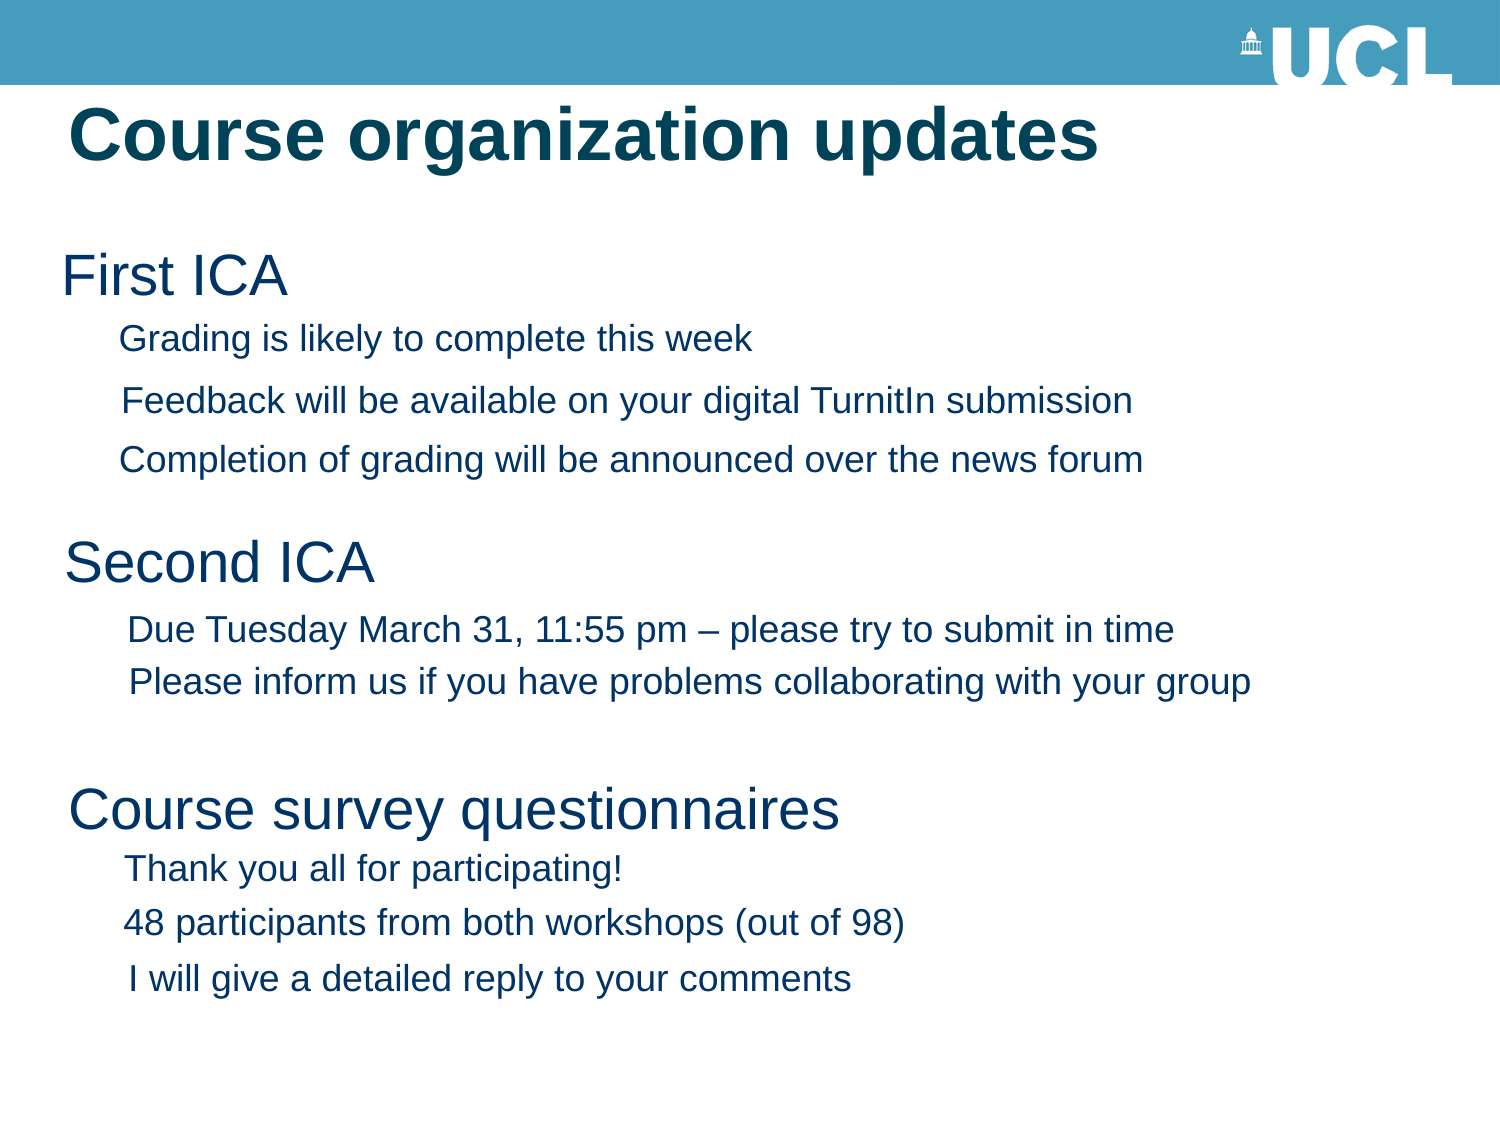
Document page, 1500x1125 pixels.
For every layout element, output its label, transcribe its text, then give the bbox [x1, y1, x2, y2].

text_box Completion of grading will be announced over the news forum [103, 427, 1422, 486]
text_box Grading is likely to complete this week [103, 306, 1303, 364]
text_box 48 participants from both workshops (out of 98) [108, 890, 1476, 948]
text_box I will give a detailed reply to your comments [113, 945, 1325, 1004]
picture [0, 0, 1500, 85]
text_box Course survey questionnaires [53, 763, 1482, 846]
text_box Feedback will be available on your digital TurnitIn submission [106, 368, 1424, 427]
text_box Please inform us if you have problems collaborating with your group [113, 649, 1325, 707]
text_box Due Tuesday March 31, 11:55 pm – please try to submit in time [112, 597, 1324, 656]
title Course organization updates [53, 78, 1446, 197]
list Second ICA [49, 516, 1478, 599]
text_box First ICA [46, 229, 1475, 313]
text_box Thank you all for participating! [108, 835, 1320, 890]
